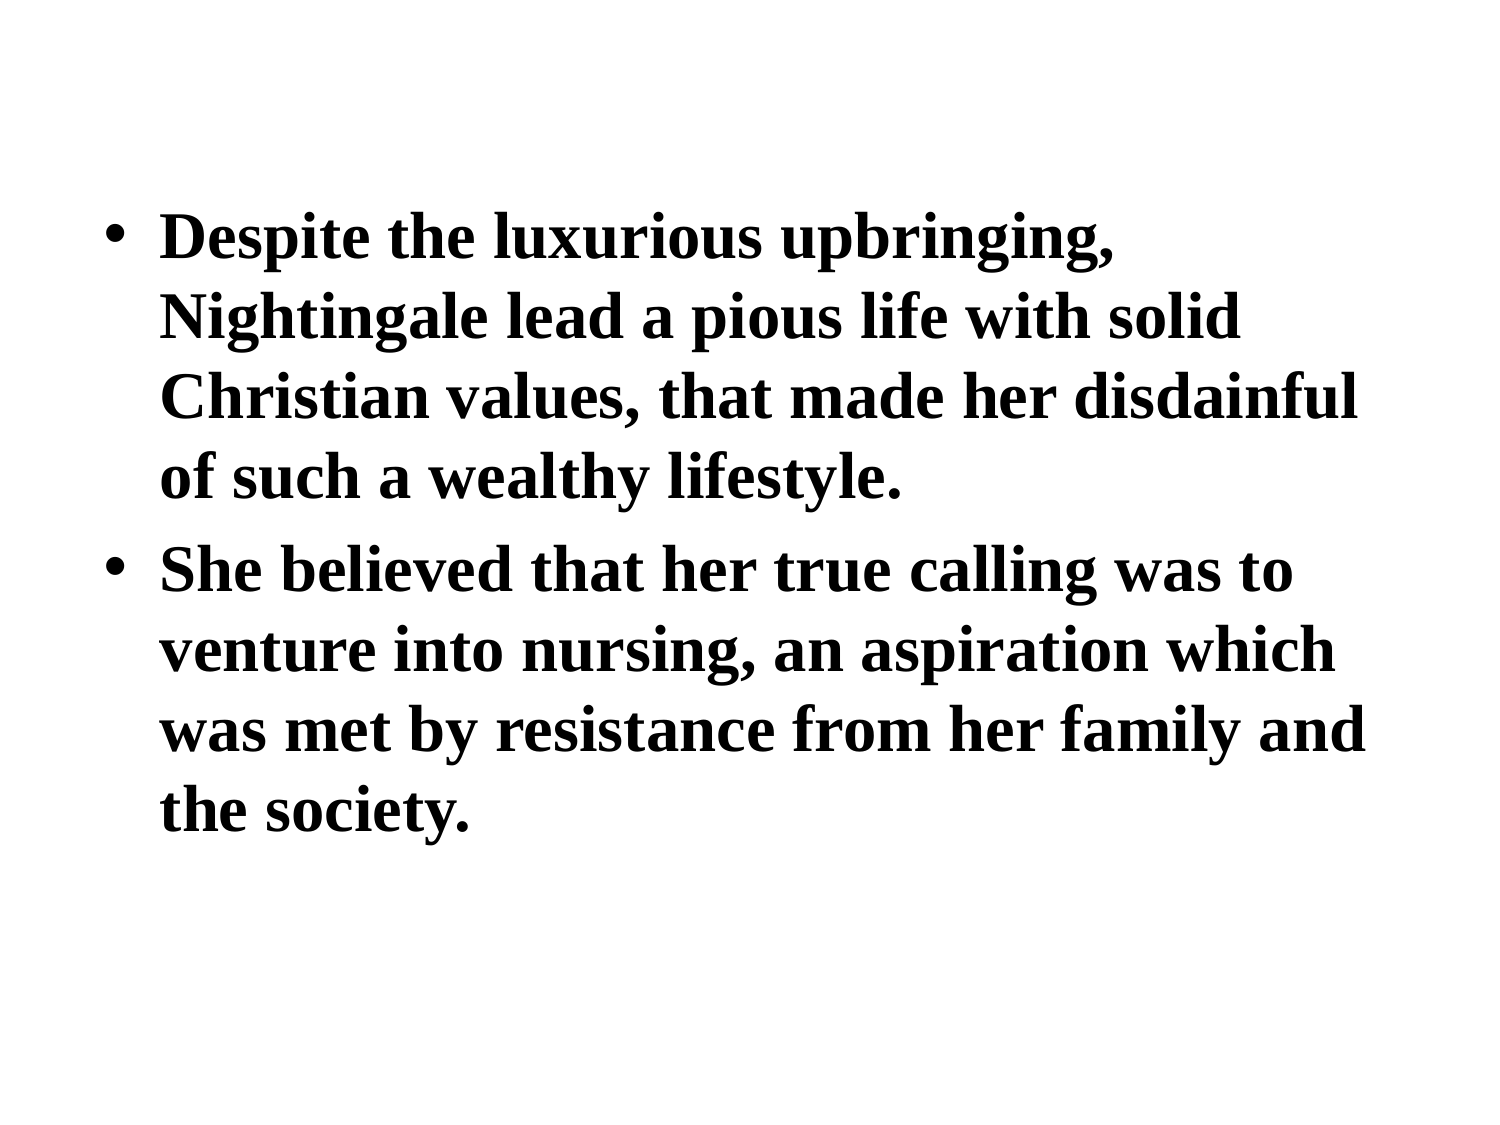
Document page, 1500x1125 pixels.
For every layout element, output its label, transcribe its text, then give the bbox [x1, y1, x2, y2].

list Despite the luxurious upbringing, Nightingale lead a pious life with solid Christian values, that made her disdainful of such a wealthy lifestyle. She believed that her true calling was to venture into nursing, an aspiration which was met by resistance from her family and the society. [88, 184, 1439, 988]
